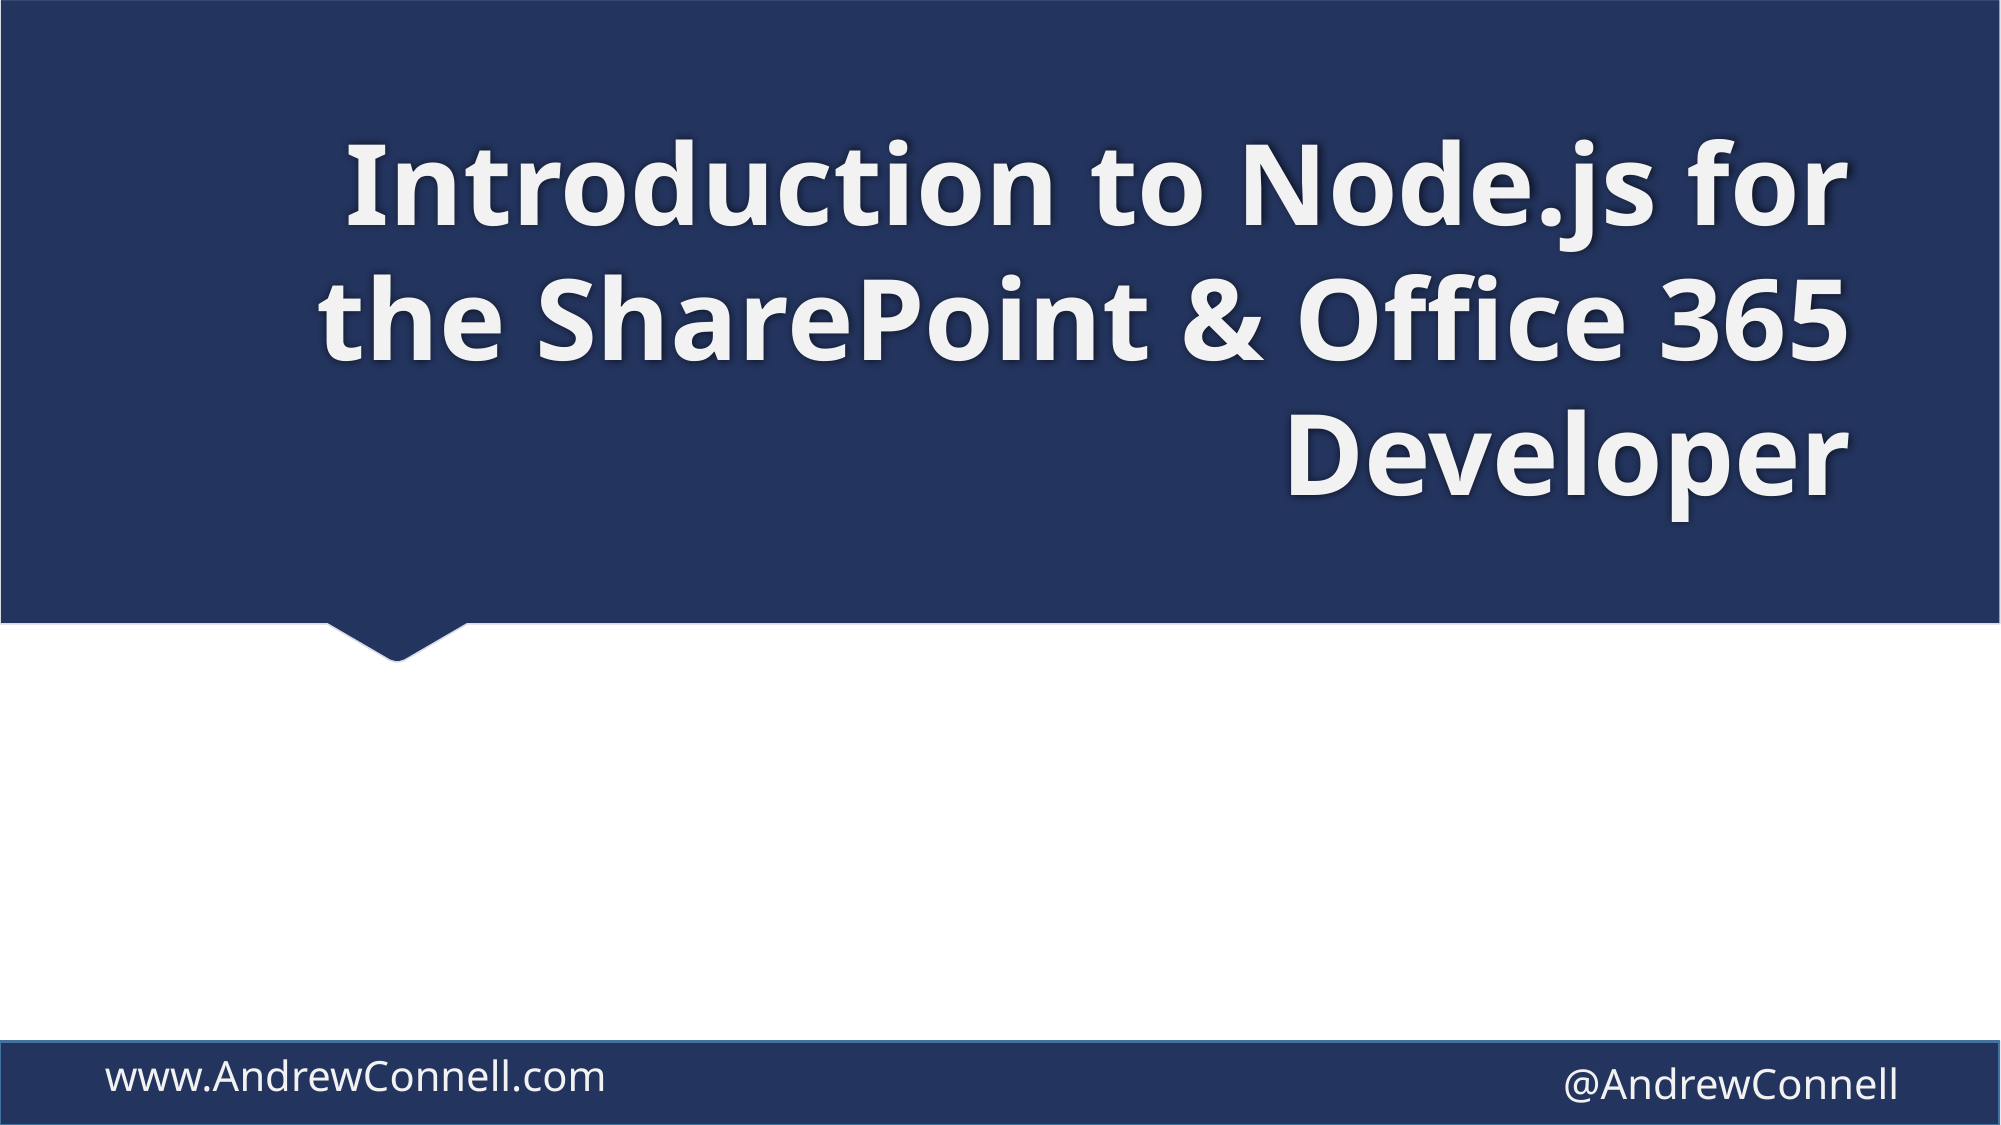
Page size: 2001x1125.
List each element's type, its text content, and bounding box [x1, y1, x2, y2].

title Introduction to Node.js for the SharePoint & Office 365 Developer [132, 105, 1868, 593]
